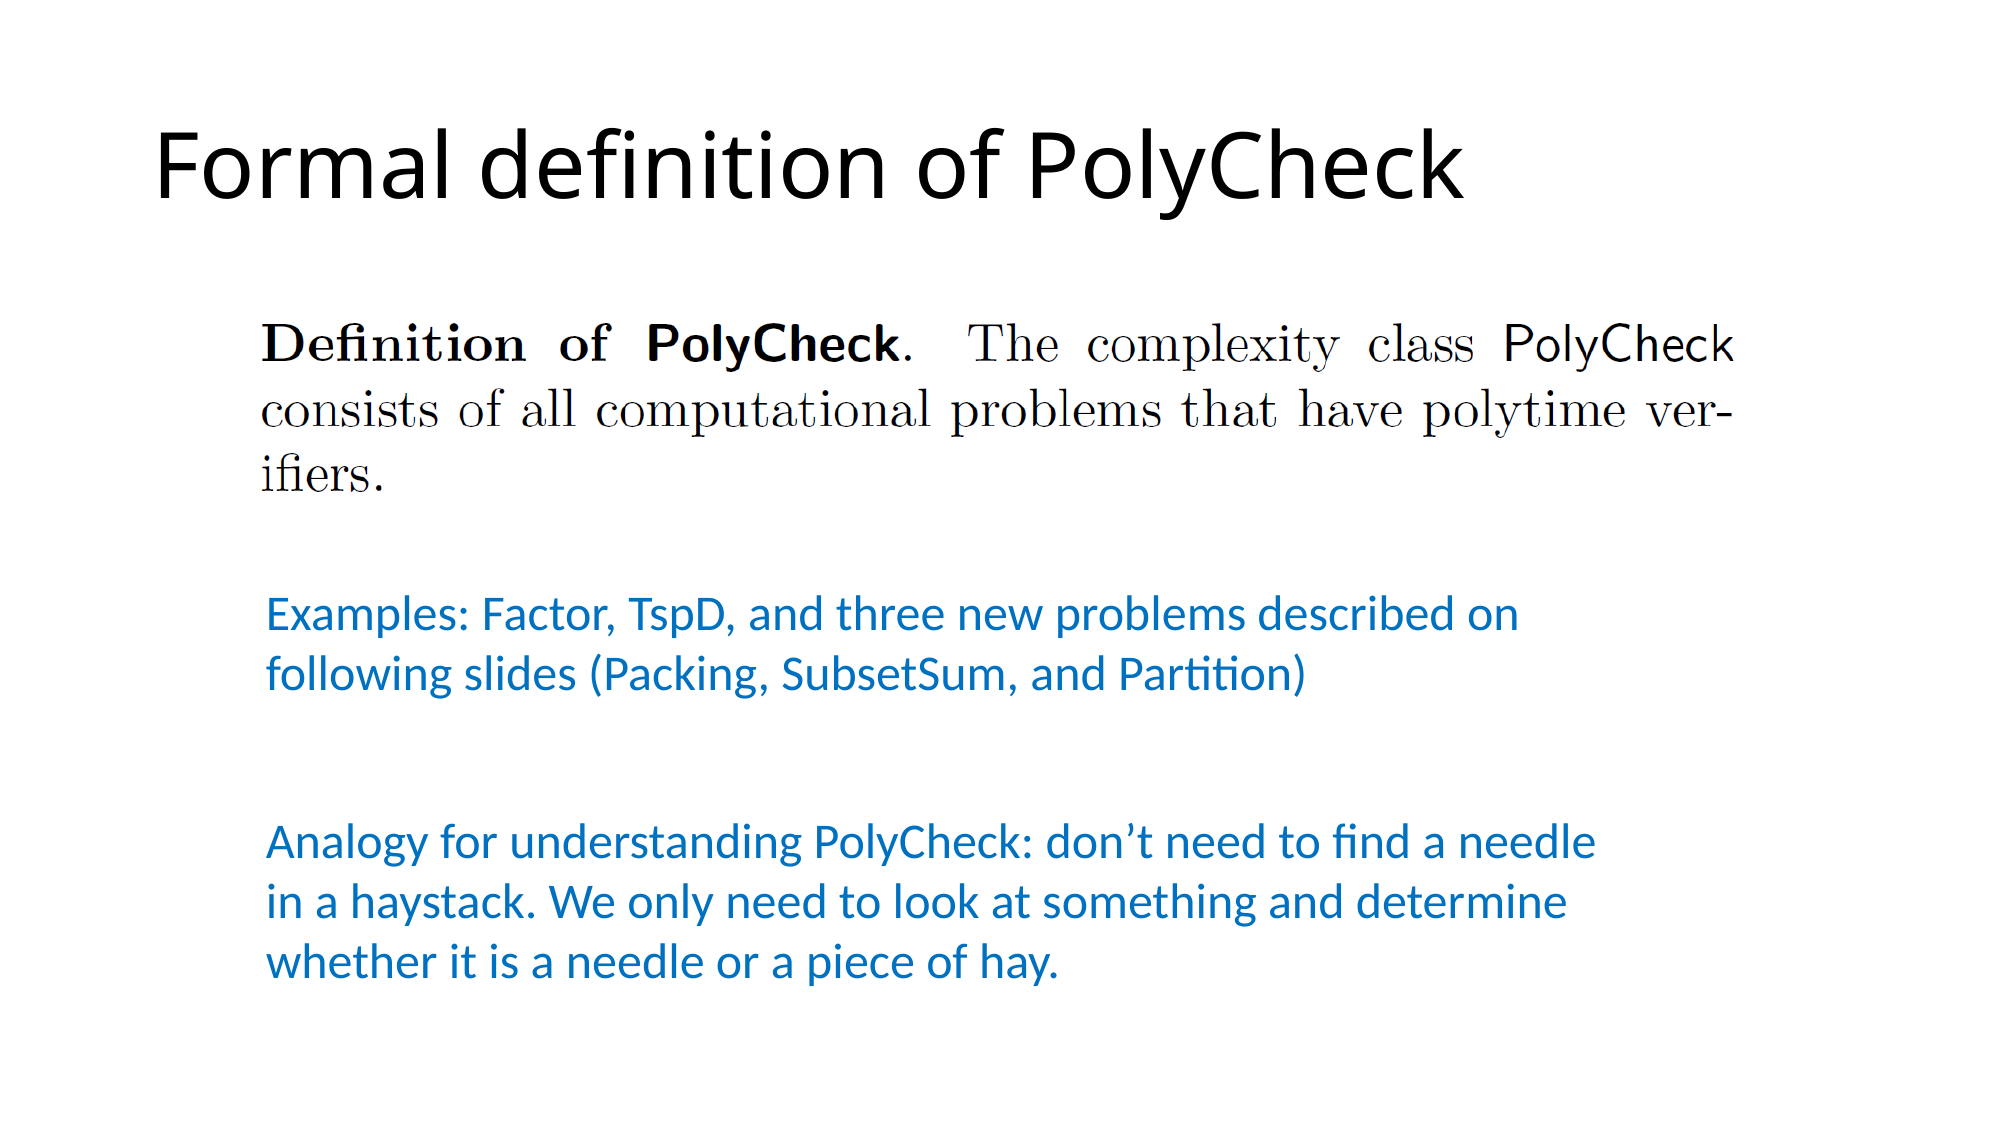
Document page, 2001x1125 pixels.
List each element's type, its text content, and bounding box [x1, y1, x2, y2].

picture [251, 314, 1749, 519]
text_box Examples: Factor, TspD, and three new problems described on following slides (Packing, SubsetSum, and Partition) [251, 572, 1623, 768]
title Formal definition of PolyCheck [137, 59, 1863, 278]
text_box Analogy for understanding PolyCheck: don’t need to find a needle in a haystack. We only need to look at something and determine whether it is a needle or a piece of hay. [251, 800, 1623, 1056]
